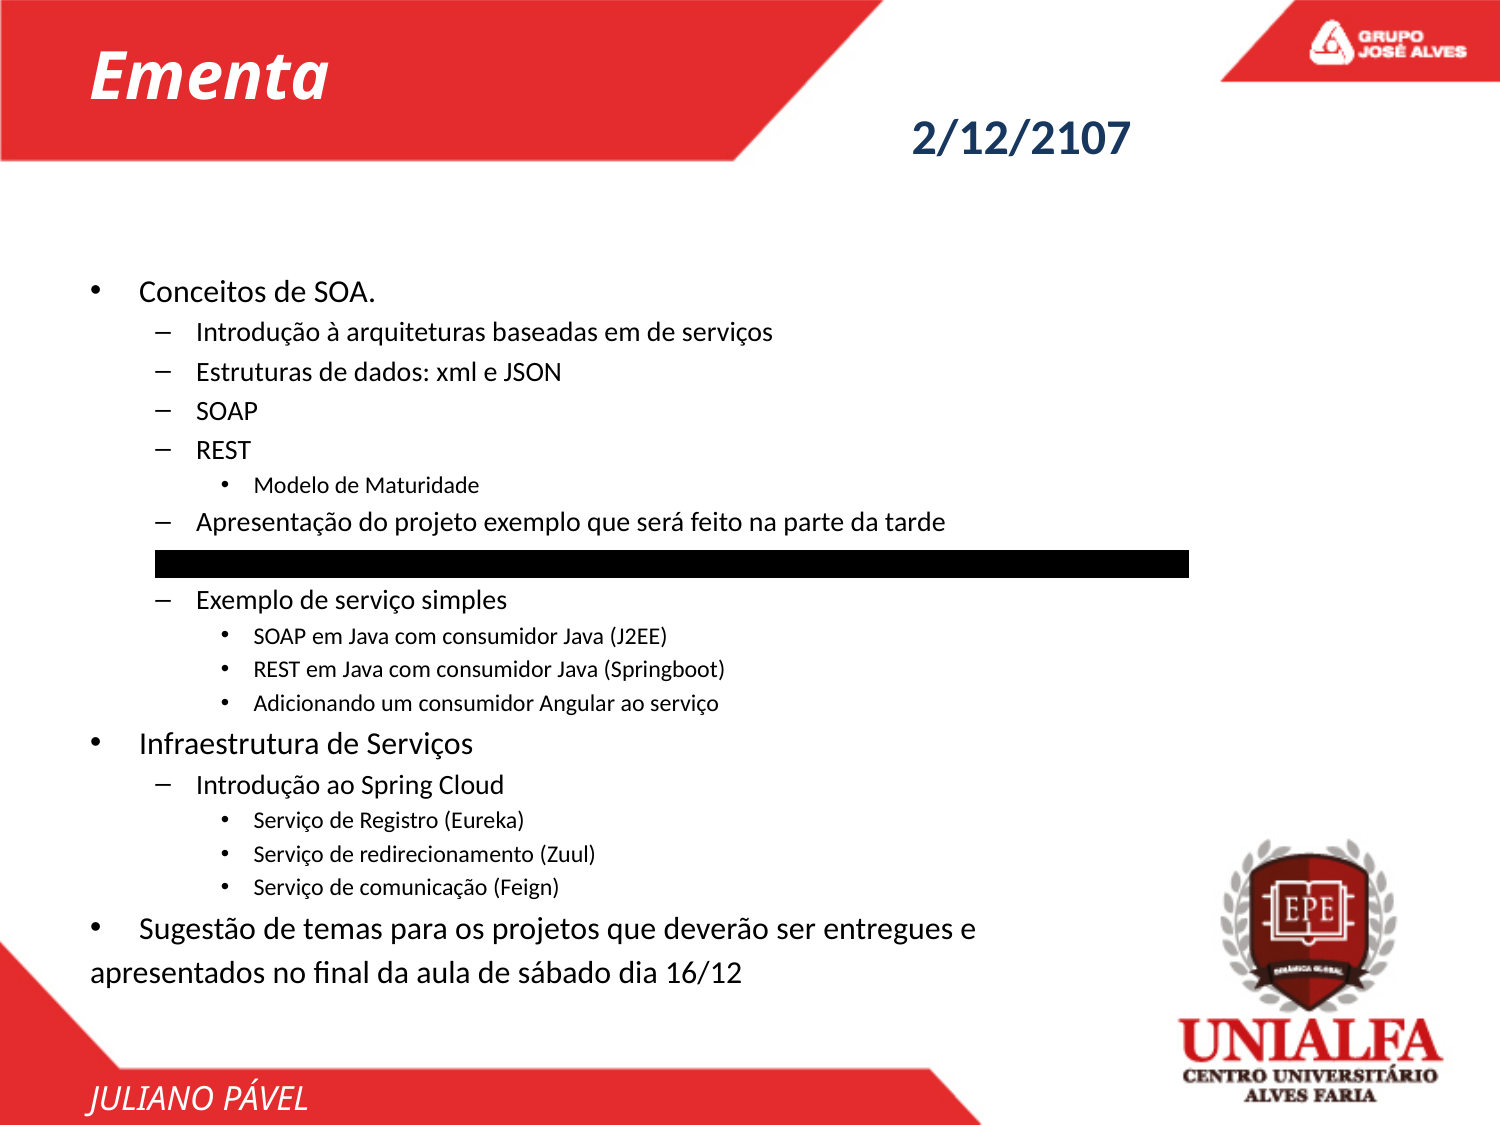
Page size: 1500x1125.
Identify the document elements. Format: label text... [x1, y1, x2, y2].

title 2/12/2107 [795, 99, 1248, 171]
text_box JULIANO PÁVEL [75, 1069, 723, 1125]
text_box Ementa [75, 25, 730, 121]
list Conceitos de SOA. Introdução à arquiteturas baseadas em de serviços Estruturas de dados: xml e JSON SOAP REST Modelo de Maturidade Apresentação do projeto exemplo que será feito na parte da tarde o Exemplo de serviço simples SOAP em Java com consumidor Java (J2EE) REST em Java com consumidor Java (Springboot) Adicionando um consumidor Angular ao serviço Infraestrutura de Serviços Introdução ao Spring Cloud Serviço de Registro (Eureka) Serviço de redirecionamento (Zuul) Serviço de comunicação (Feign) Sugestão de temas para os projetos que deverão ser entregues e apresentados no final da aula de sábado dia 16/12 [75, 262, 1425, 1005]
picture [0, 0, 1500, 1125]
